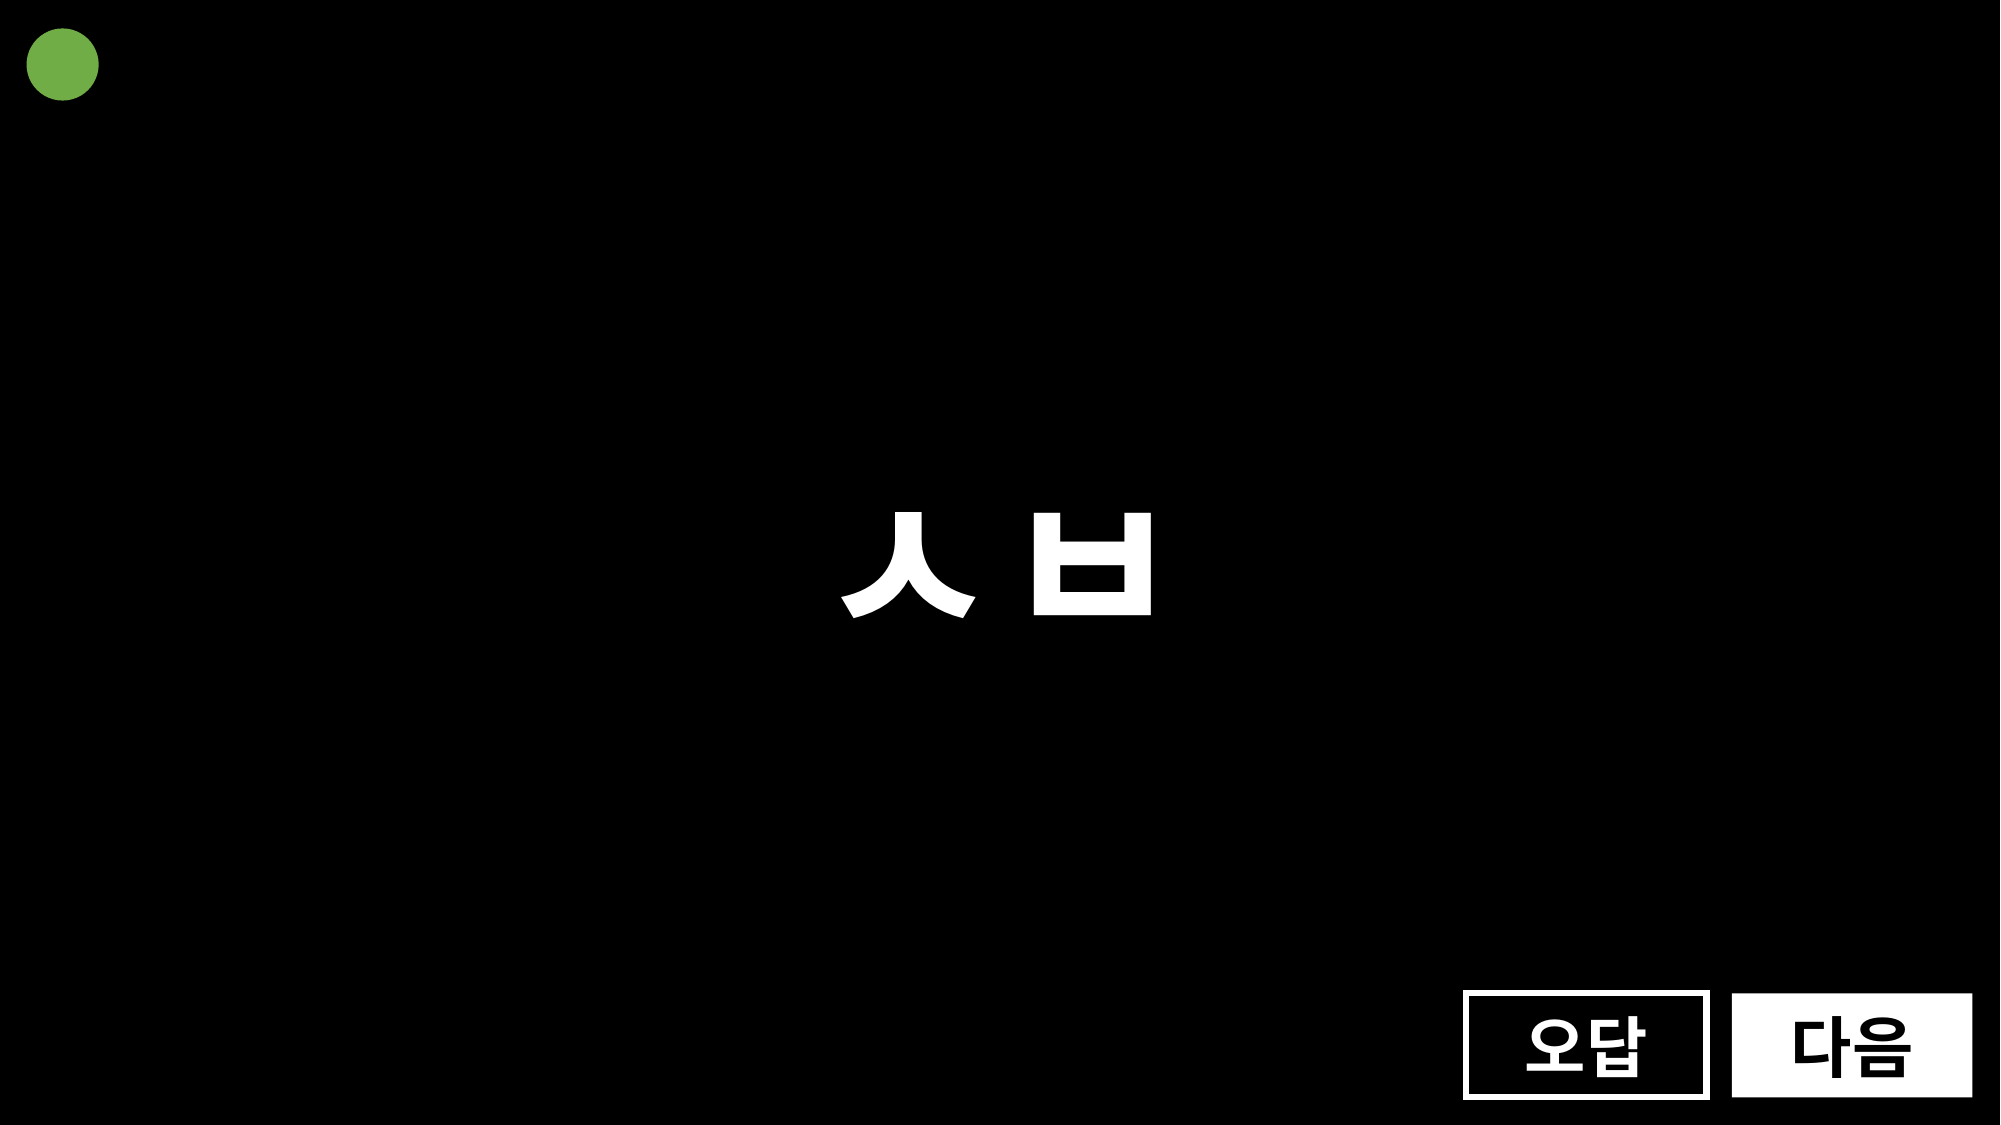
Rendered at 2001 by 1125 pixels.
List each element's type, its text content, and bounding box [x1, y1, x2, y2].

text_box 오답 [1465, 992, 1708, 1098]
text_box [25, 27, 100, 102]
text_box 다음 [1731, 992, 1973, 1098]
text_box ㅅㅂ [0, 433, 2000, 689]
